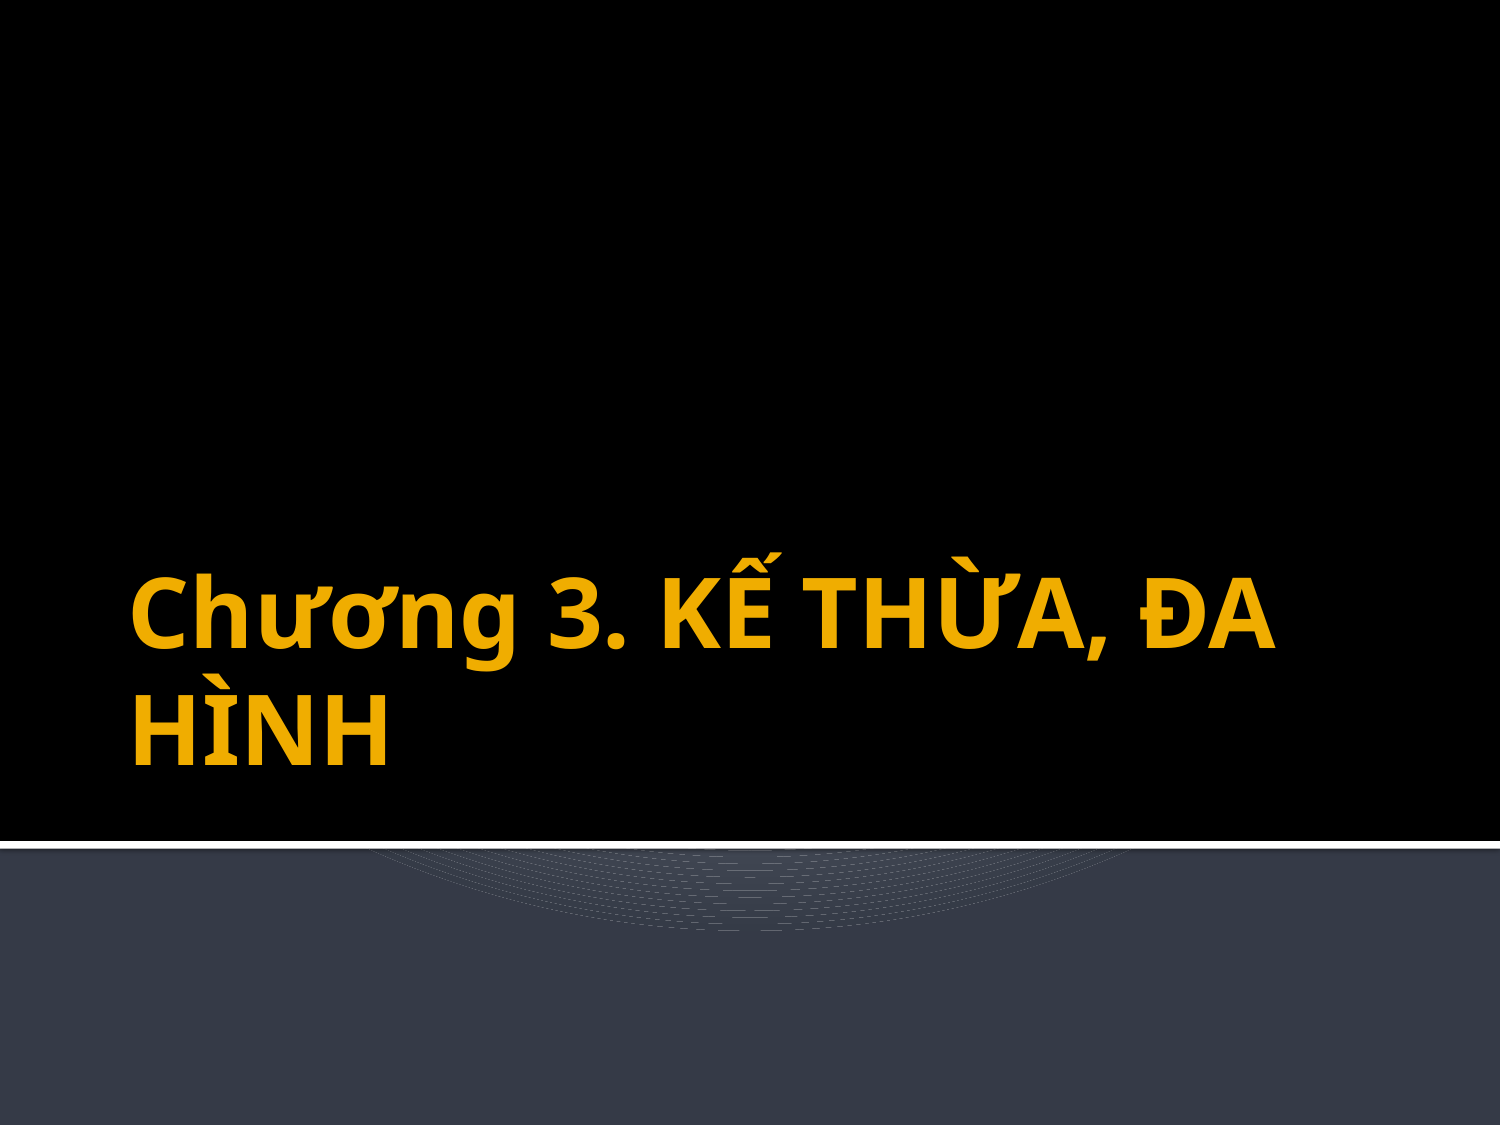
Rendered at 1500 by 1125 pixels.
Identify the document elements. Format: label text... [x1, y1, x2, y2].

title Chương 3. KẾ THỪA, ĐA HÌNH [112, 550, 1438, 825]
